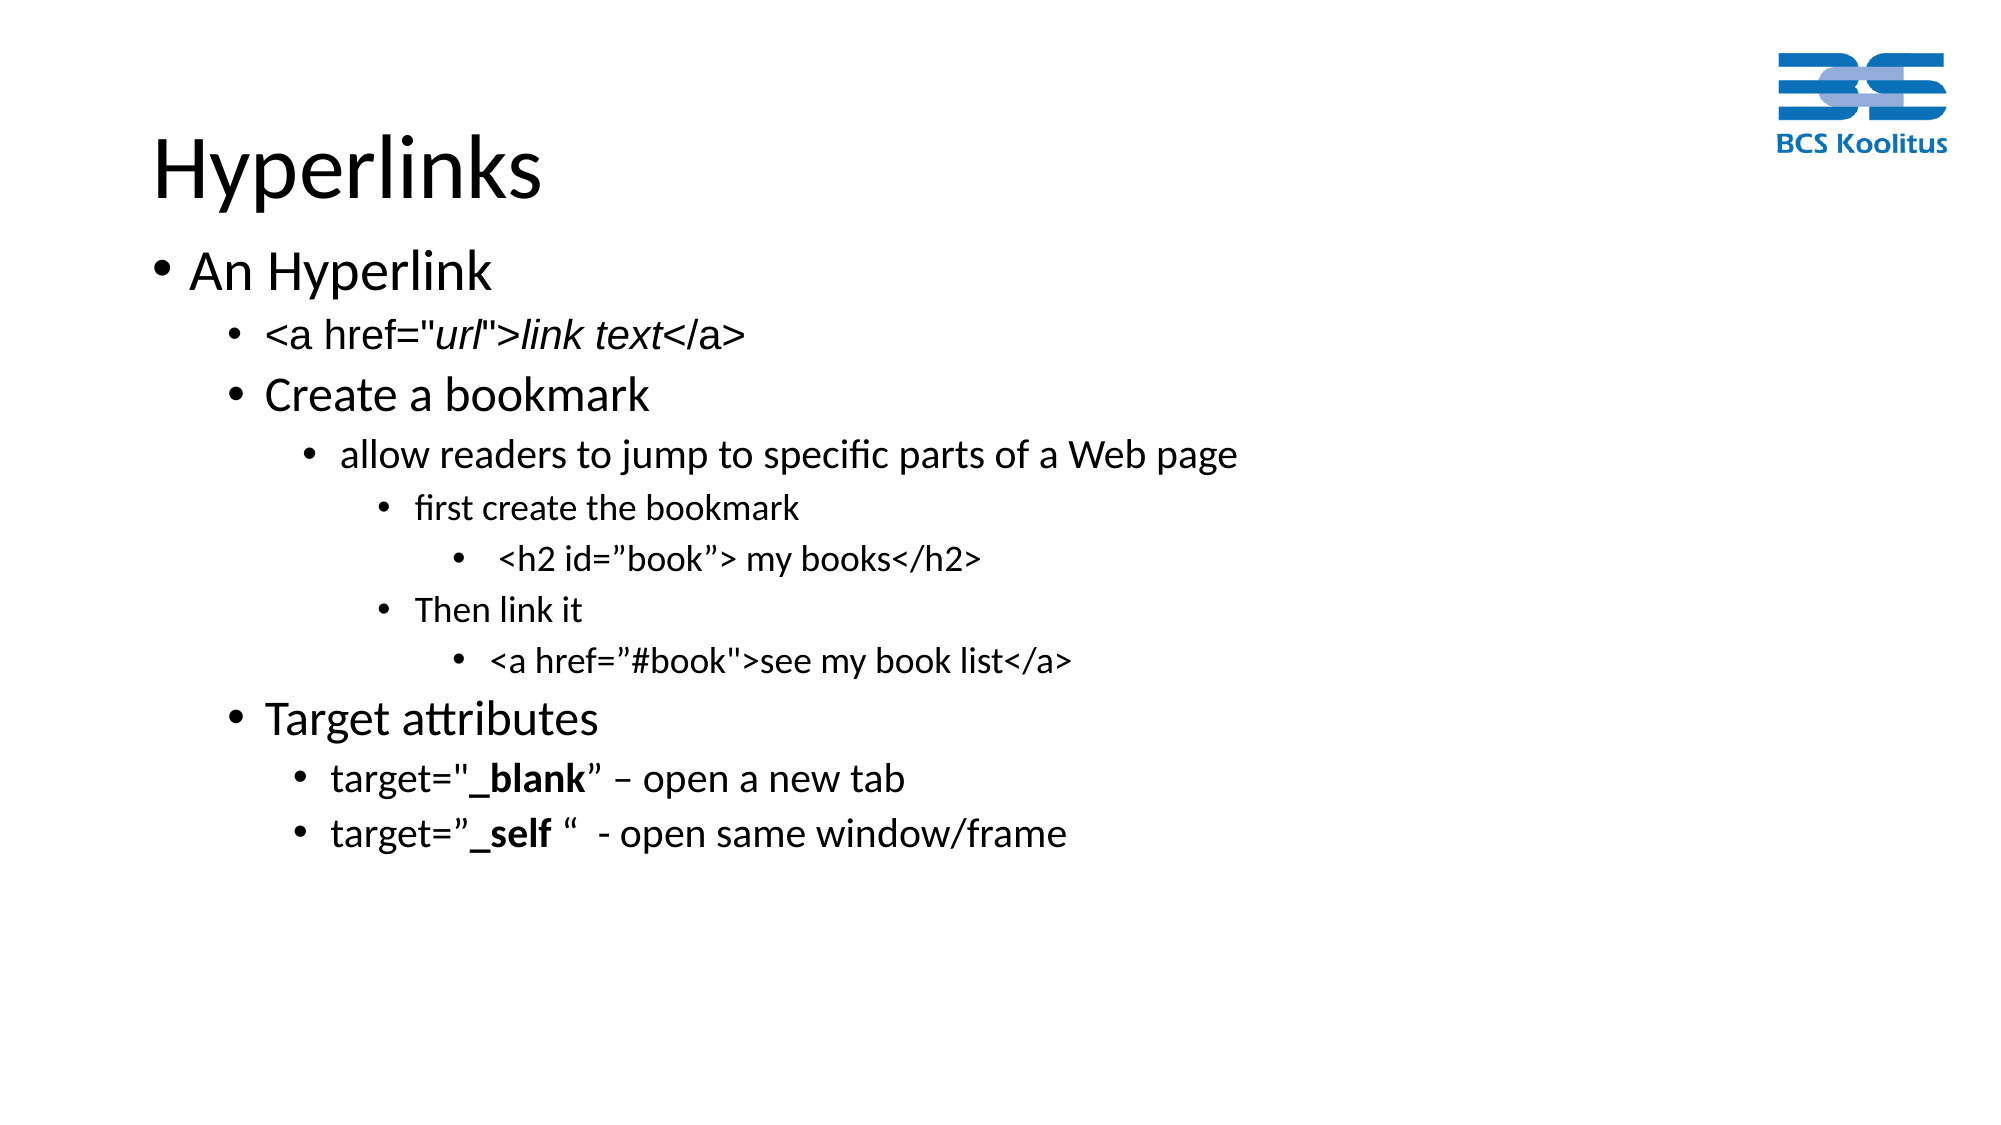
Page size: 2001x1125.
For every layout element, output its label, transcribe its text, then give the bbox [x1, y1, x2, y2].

text_box An Hyperlink <a href="url">link text</a> Create a bookmark allow readers to jump to specific parts of a Web page first create the bookmark <h2 id=”book”> my books</h2> Then link it <a href=”#book">see my book list</a> Target attributes target="_blank” – open a new tab target=”_self “ - open same window/frame [137, 232, 1863, 1101]
picture [1777, 52, 1948, 153]
text_box Hyperlinks [137, 59, 1863, 232]
